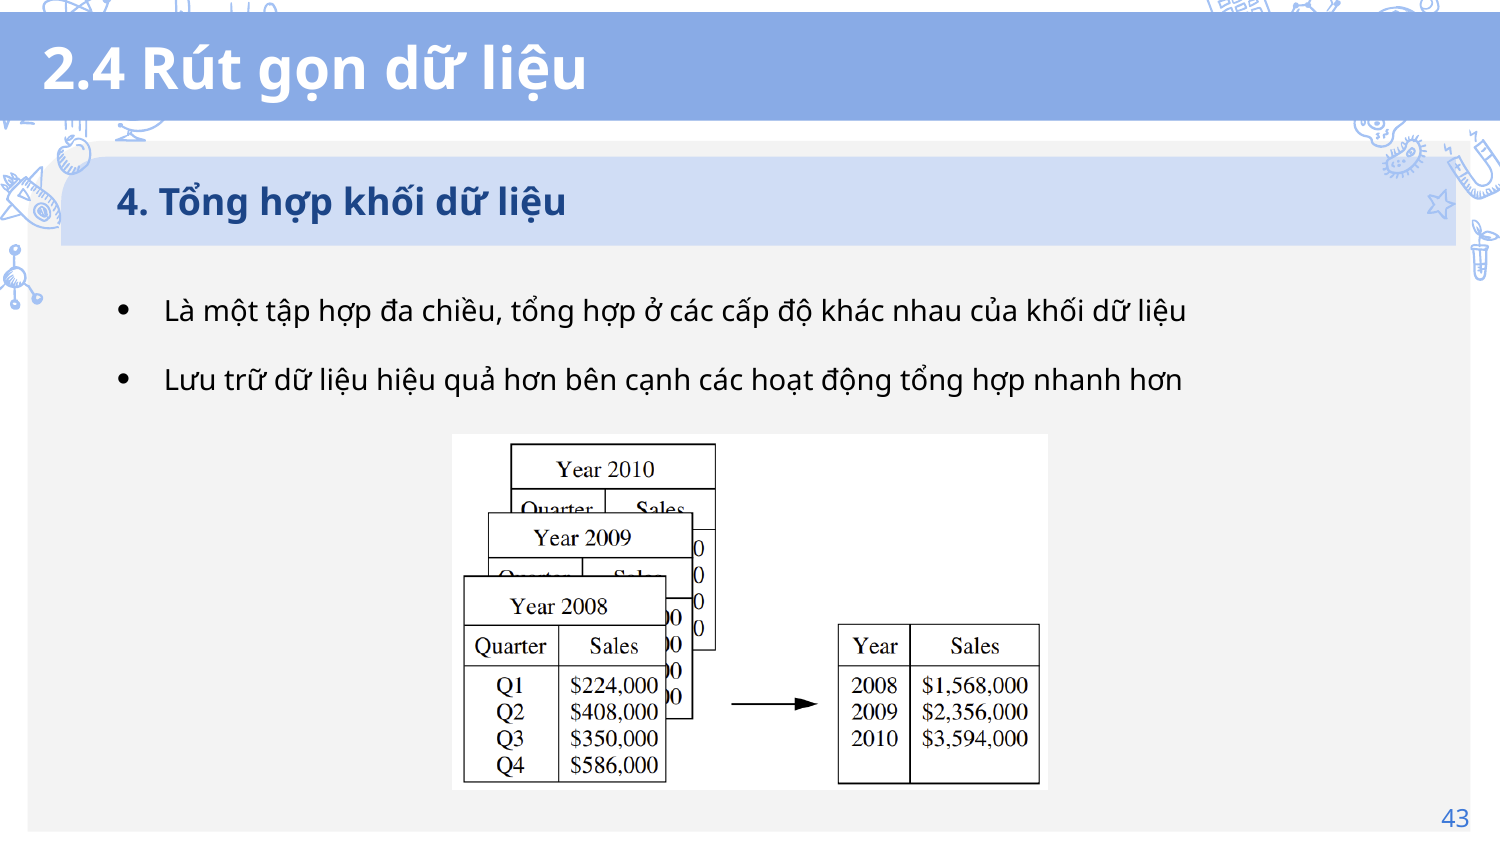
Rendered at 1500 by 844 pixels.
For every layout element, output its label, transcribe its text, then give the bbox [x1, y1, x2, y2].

picture [452, 434, 1048, 790]
slide_number 43 [1410, 796, 1500, 844]
text_box 4. Tổng hợp khối dữ liệu [102, 170, 1369, 231]
title 2.4 Rút gọn dữ liệu [27, 29, 1035, 104]
text_box Là một tập hợp đa chiều, tổng hợp ở các cấp độ khác nhau của khối dữ liệu Lưu trữ dữ liệu hiệu quả hơn bên cạnh các hoạt động tổng hợp nhanh hơn [102, 267, 1326, 404]
